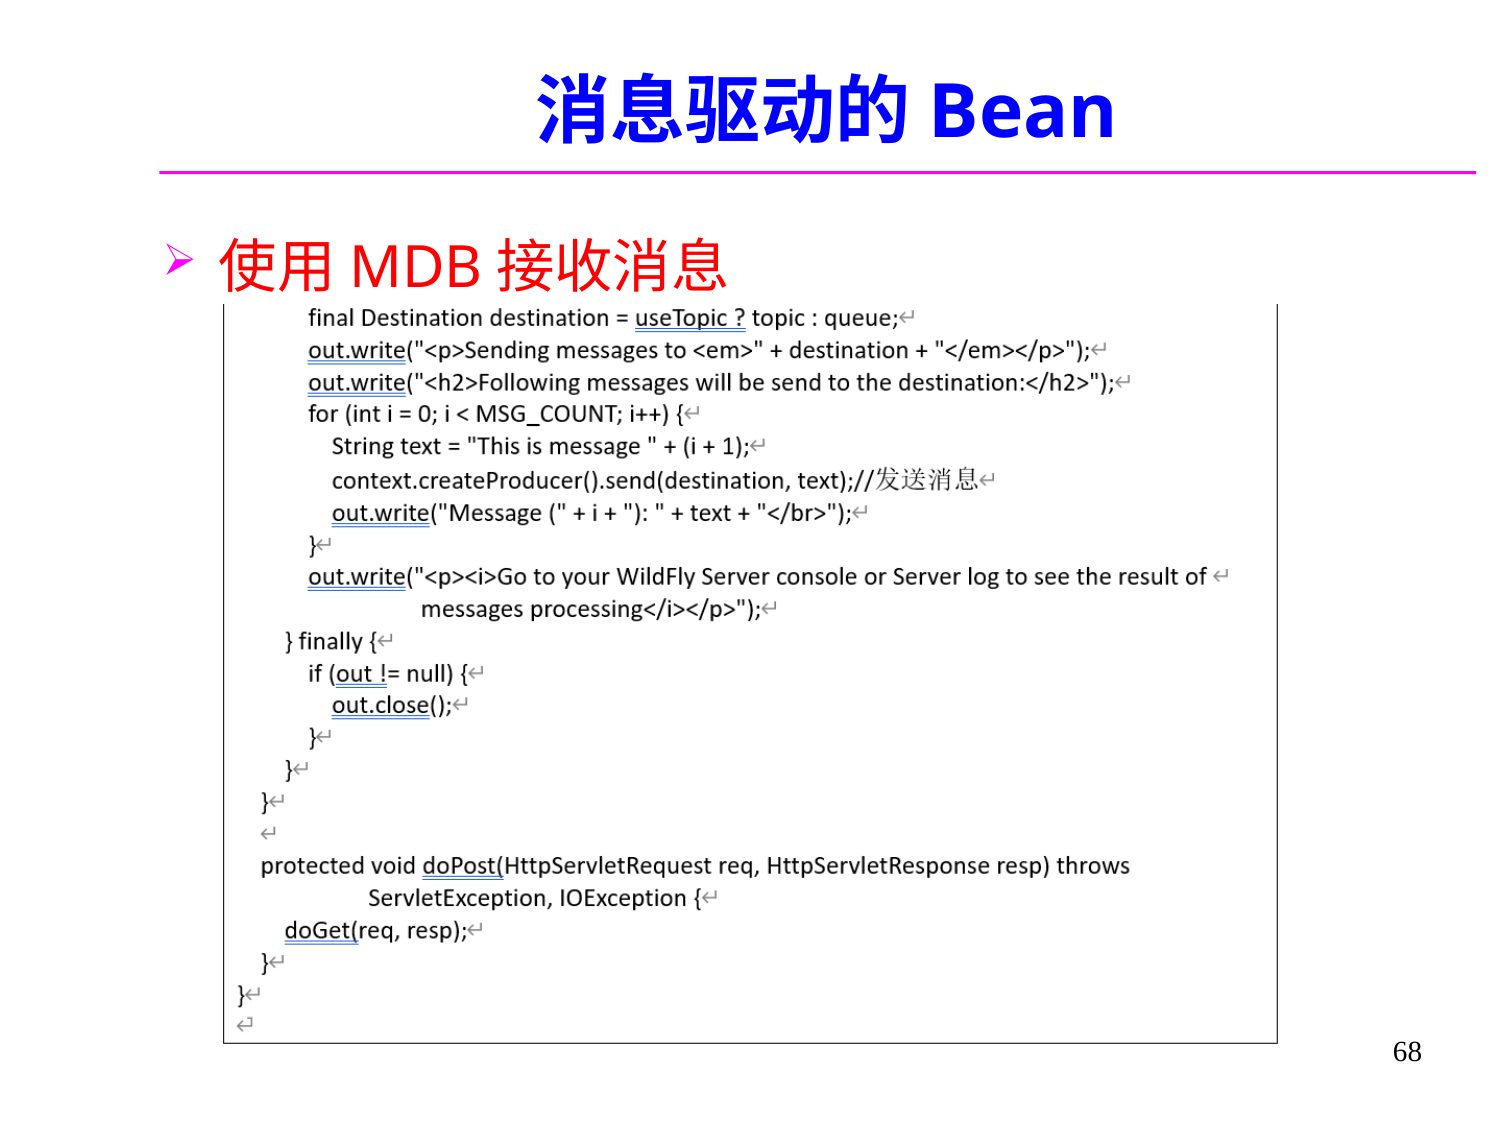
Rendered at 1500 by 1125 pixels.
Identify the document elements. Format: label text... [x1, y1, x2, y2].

list 使用MDB接收消息 [147, 208, 1416, 884]
title 消息驱动的Bean [183, 19, 1471, 160]
picture [220, 304, 1282, 1048]
slide_number 68 [1125, 1012, 1438, 1088]
